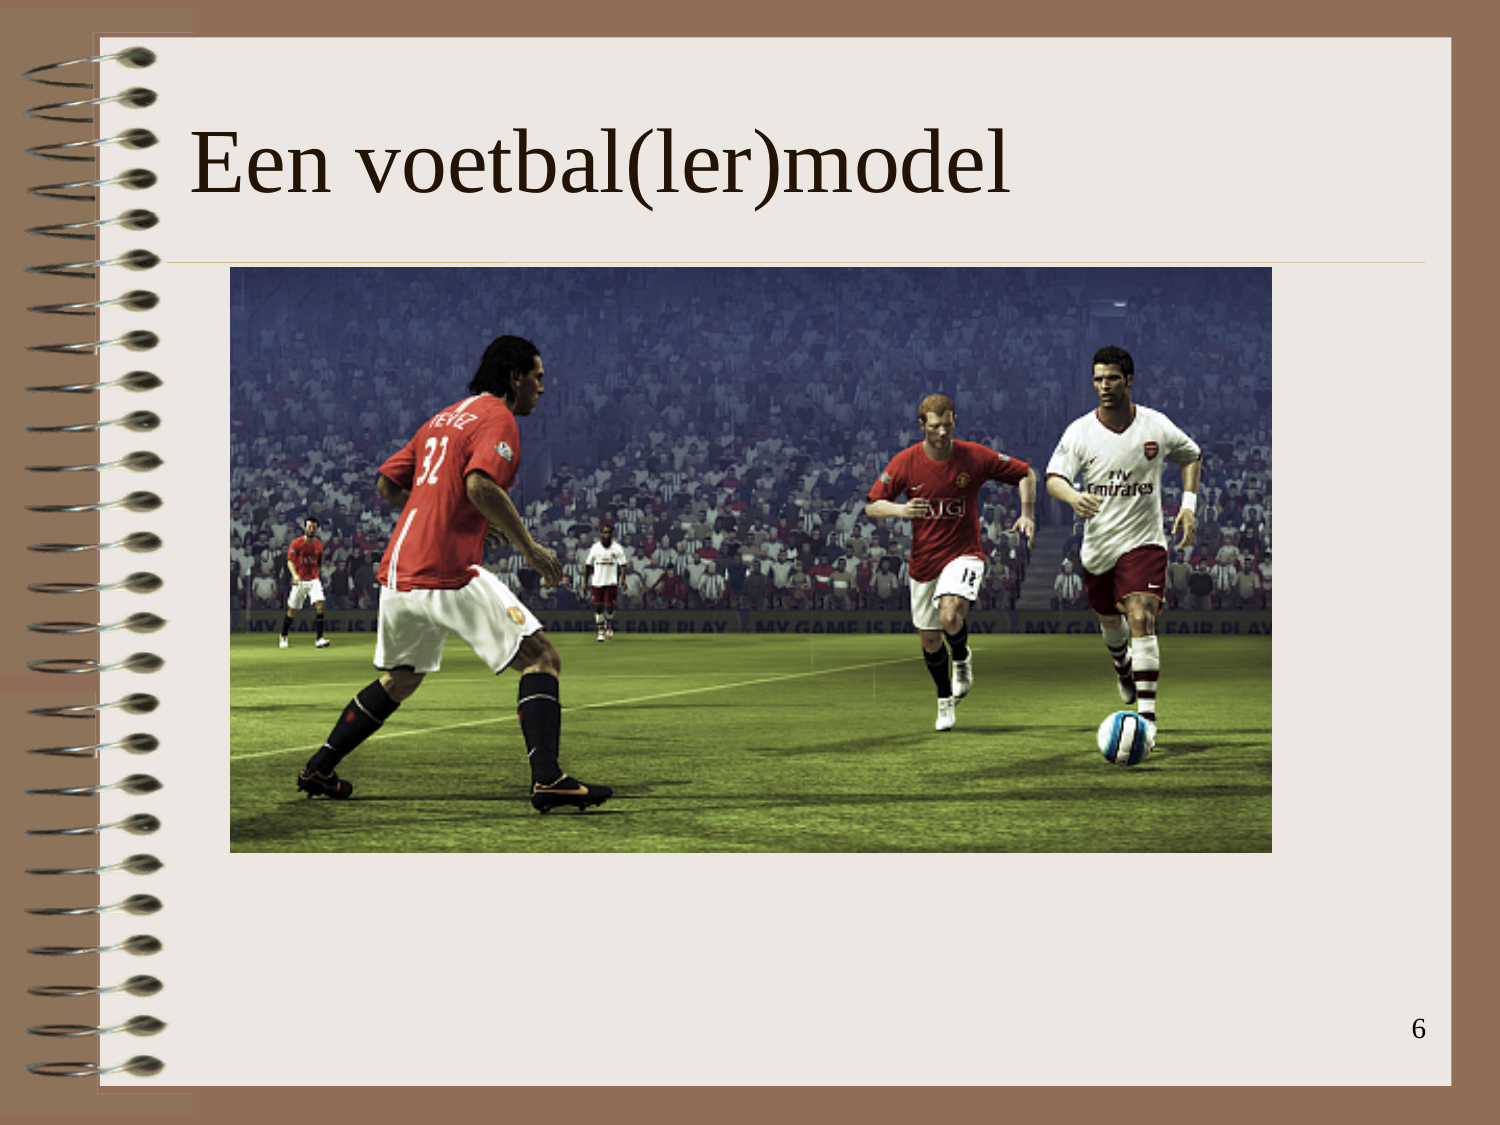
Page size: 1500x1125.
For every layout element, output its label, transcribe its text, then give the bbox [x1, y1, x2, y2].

title Een voetbal(ler)model [174, 62, 1425, 250]
picture [230, 267, 1272, 853]
slide_number 6 [1128, 1001, 1442, 1077]
picture [0, 8, 194, 674]
picture [0, 692, 194, 1115]
